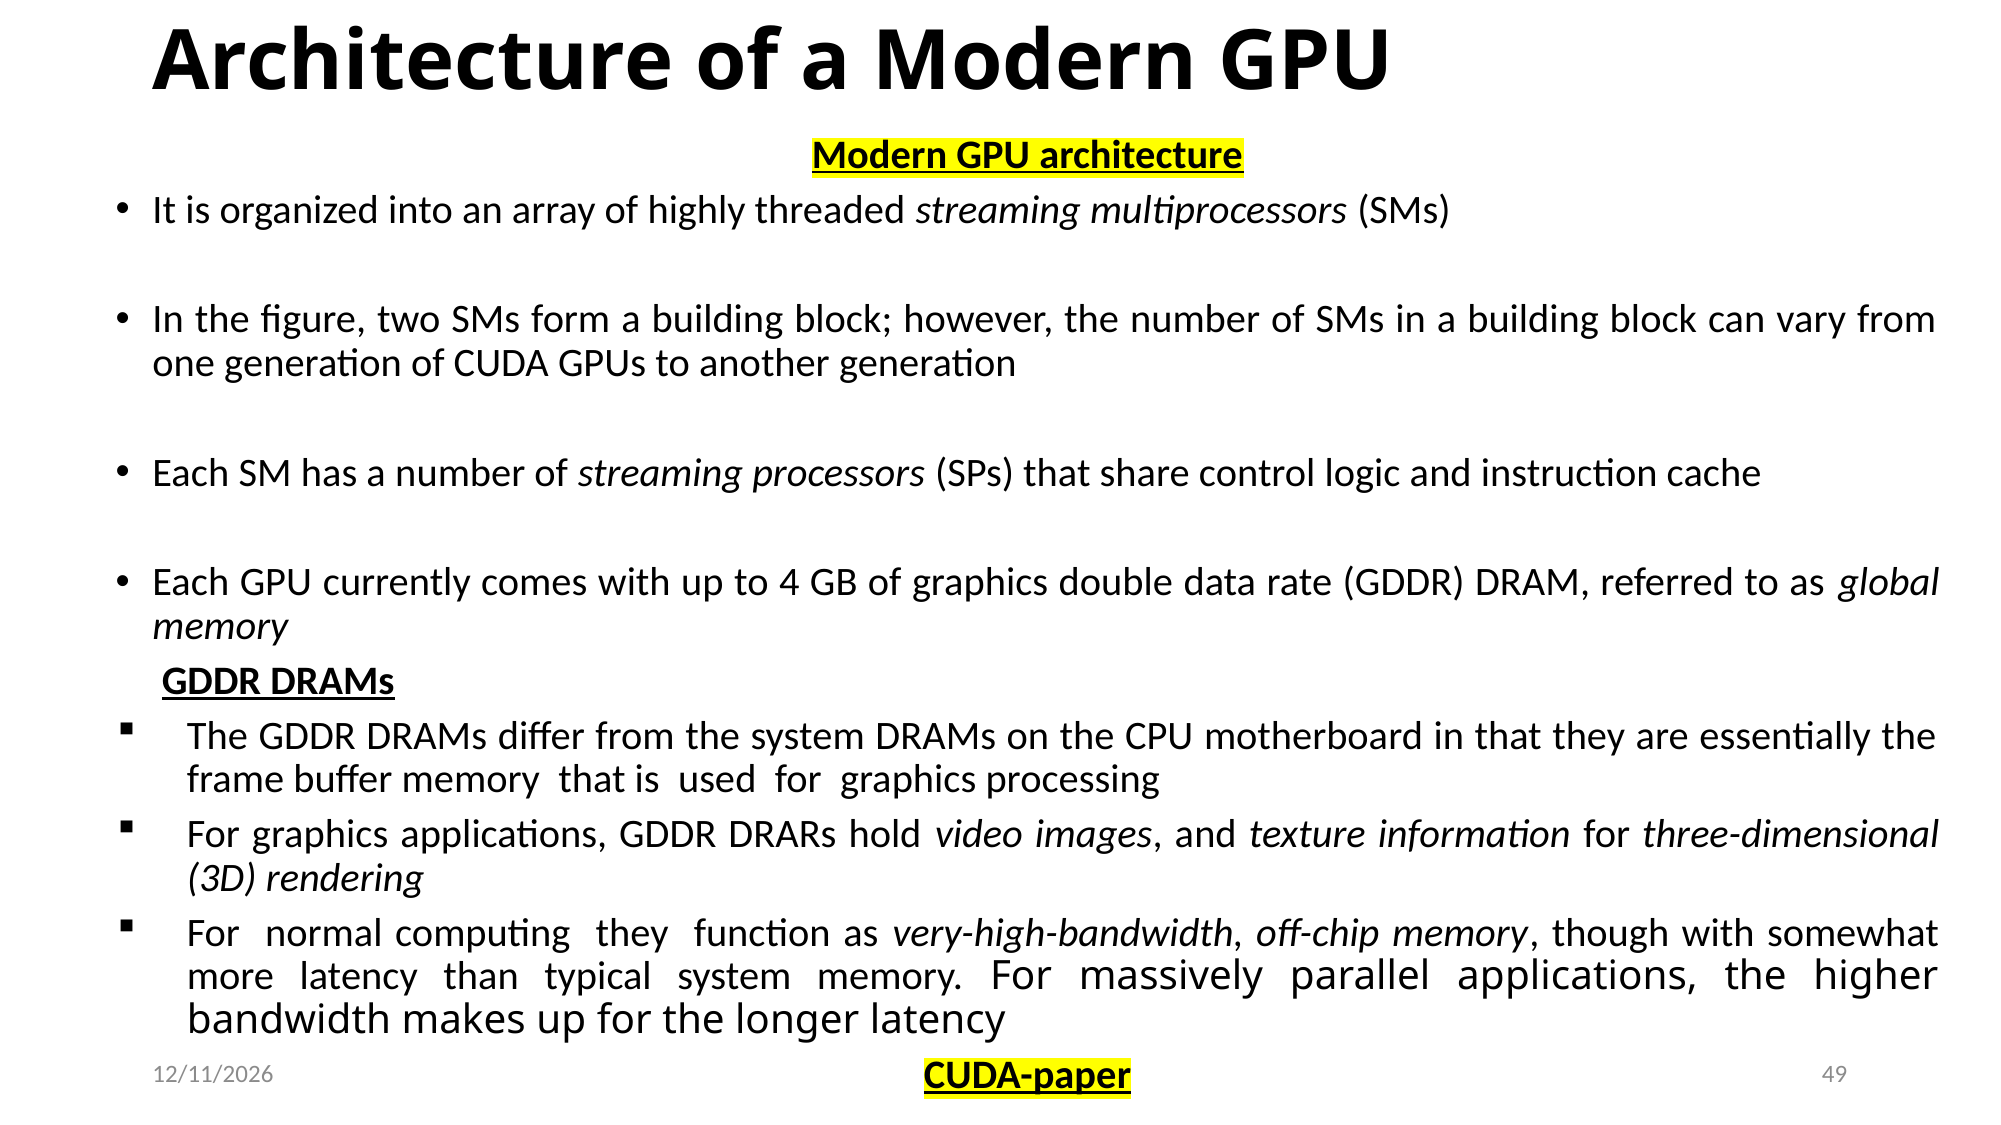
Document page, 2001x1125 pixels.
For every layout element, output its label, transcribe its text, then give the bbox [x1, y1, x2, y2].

title Architecture of a Modern GPU [137, 0, 1863, 125]
list Modern GPU architecture It is organized into an array of highly threaded streaming multiprocessors (SMs) In the figure, two SMs form a building block; however, the number of SMs in a building block can vary from one generation of CUDA GPUs to another generation Each SM has a number of streaming processors (SPs) that share control logic and instruction cache Each GPU currently comes with up to 4 GB of graphics double data rate (GDDR) DRAM, referred to as global memory GDDR DRAMs The GDDR DRAMs differ from the system DRAMs on the CPU motherboard in that they are essentially the frame buffer memory that is used for graphics processing For graphics applications, GDDR DRARs hold video images, and texture information for three-dimensional (3D) rendering For normal computing they function as very-high-bandwidth, off-chip memory, though with somewhat more latency than typical system memory. For massively parallel applications, the higher bandwidth makes up for the longer latency CUDA-paper [100, 125, 1955, 1108]
slide_number 49 [1412, 1042, 1863, 1103]
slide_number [137, 1042, 588, 1103]
